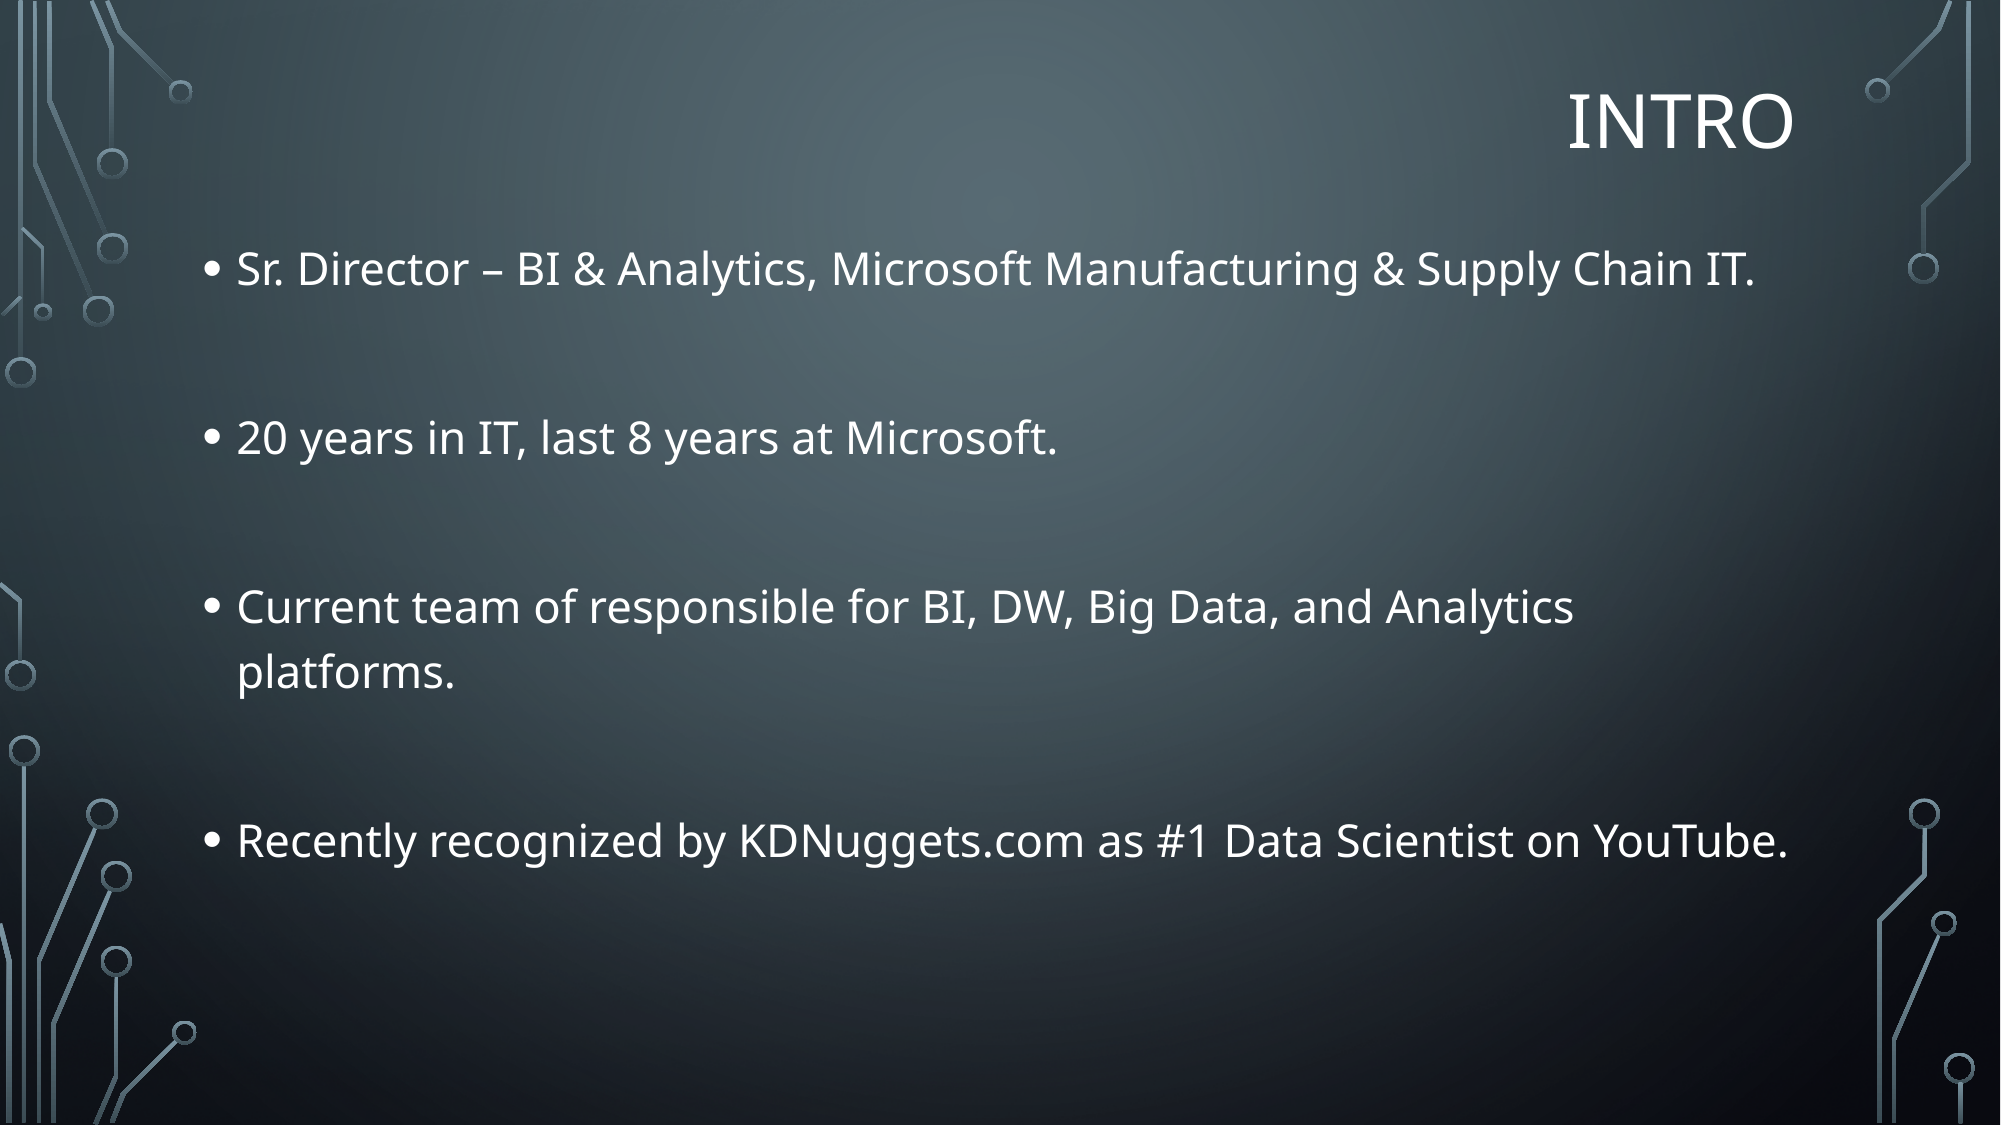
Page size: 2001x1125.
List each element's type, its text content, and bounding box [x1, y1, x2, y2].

title Intro [187, 3, 1813, 221]
list Sr. Director – BI & Analytics, Microsoft Manufacturing & Supply Chain IT. 20 years in IT, last 8 years at Microsoft. Current team of responsible for BI, DW, Big Data, and Analytics platforms. Recently recognized by KDNuggets.com as #1 Data Scientist on YouTube. [187, 221, 1813, 952]
